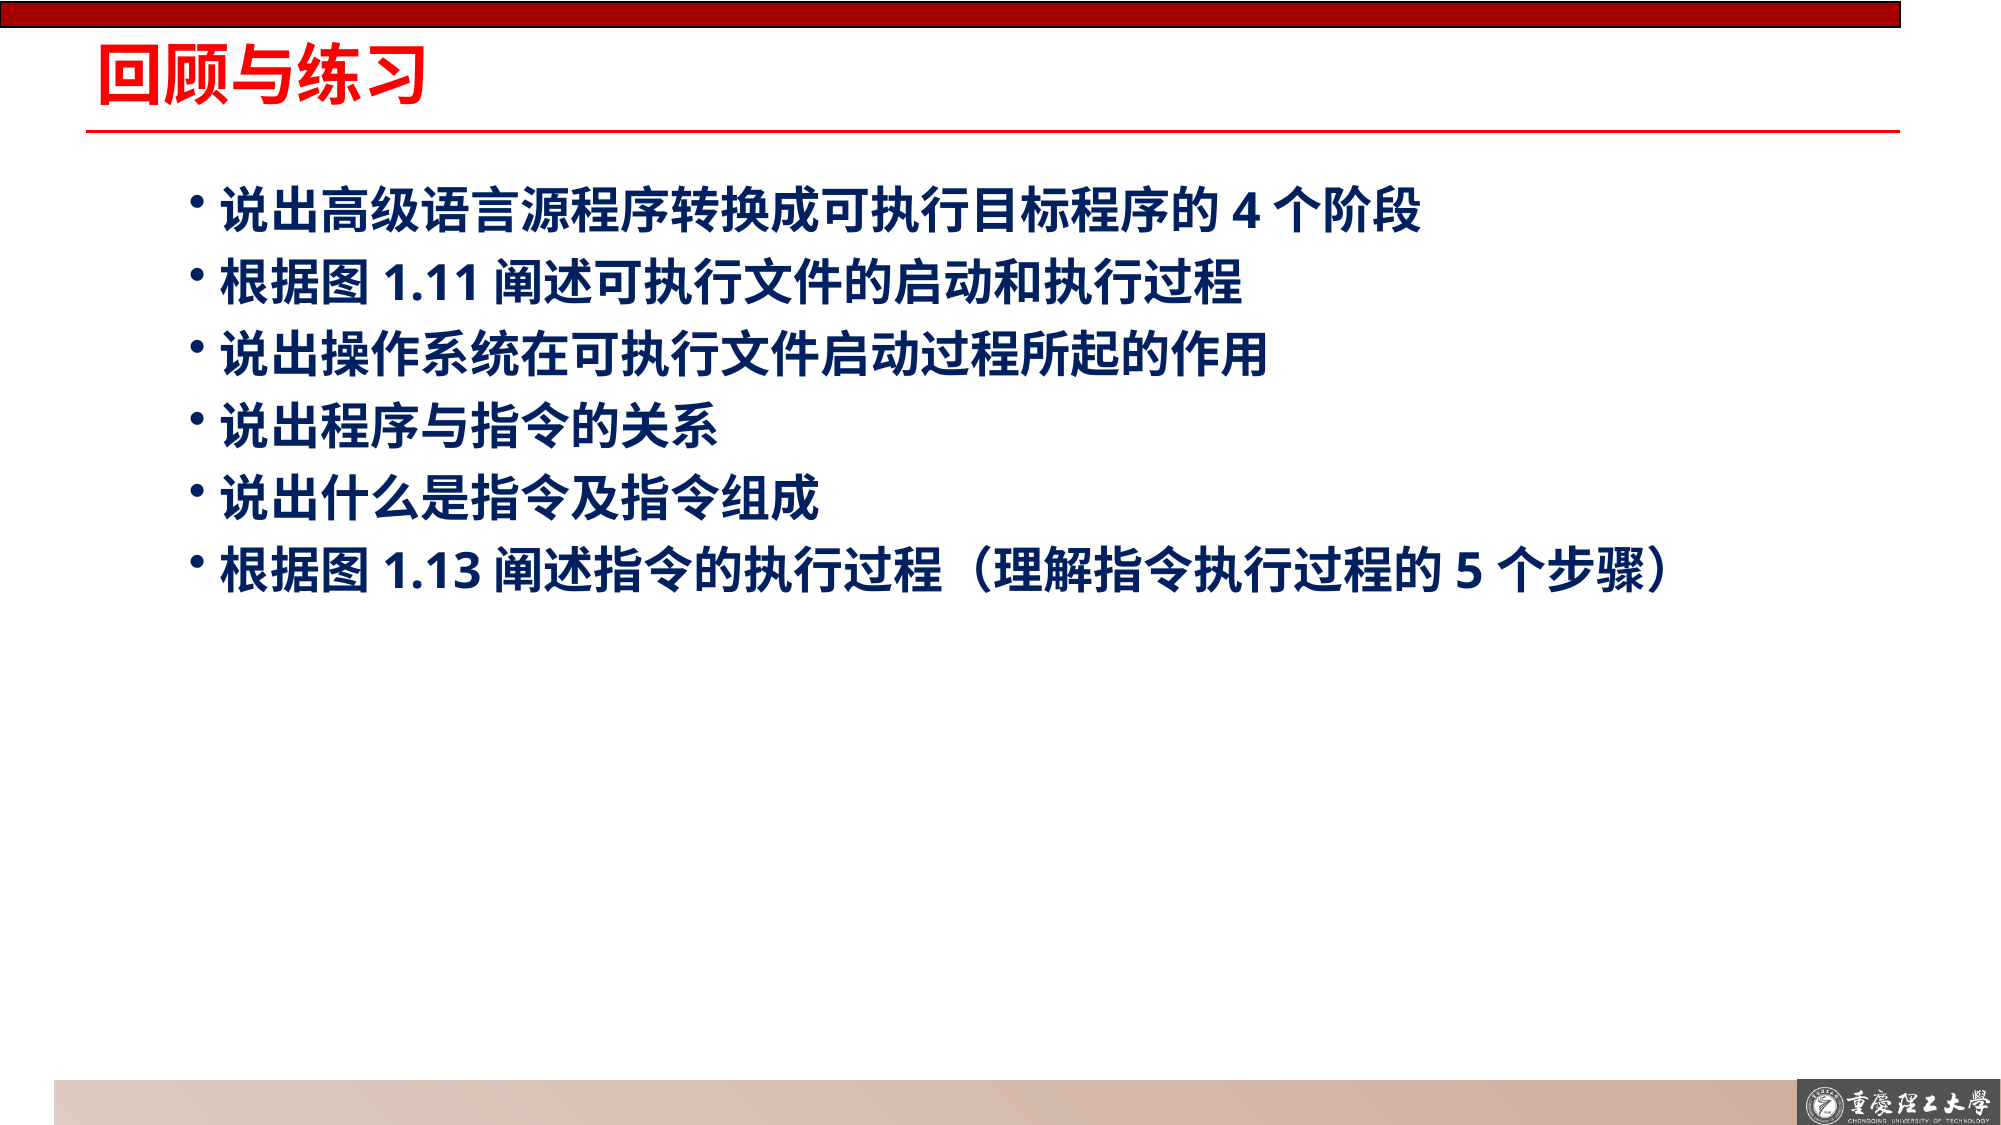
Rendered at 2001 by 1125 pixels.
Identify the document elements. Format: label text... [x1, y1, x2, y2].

title 回顾与练习 [86, 39, 1889, 119]
picture [1797, 1079, 2000, 1125]
list 说出高级语言源程序转换成可执行目标程序的4个阶段 根据图1.11阐述可执行文件的启动和执行过程 说出操作系统在可执行文件启动过程所起的作用 说出程序与指令的关系 说出什么是指令及指令组成 根据图1.13阐述指令的执行过程（理解指令执行过程的5个步骤） [97, 162, 1889, 607]
